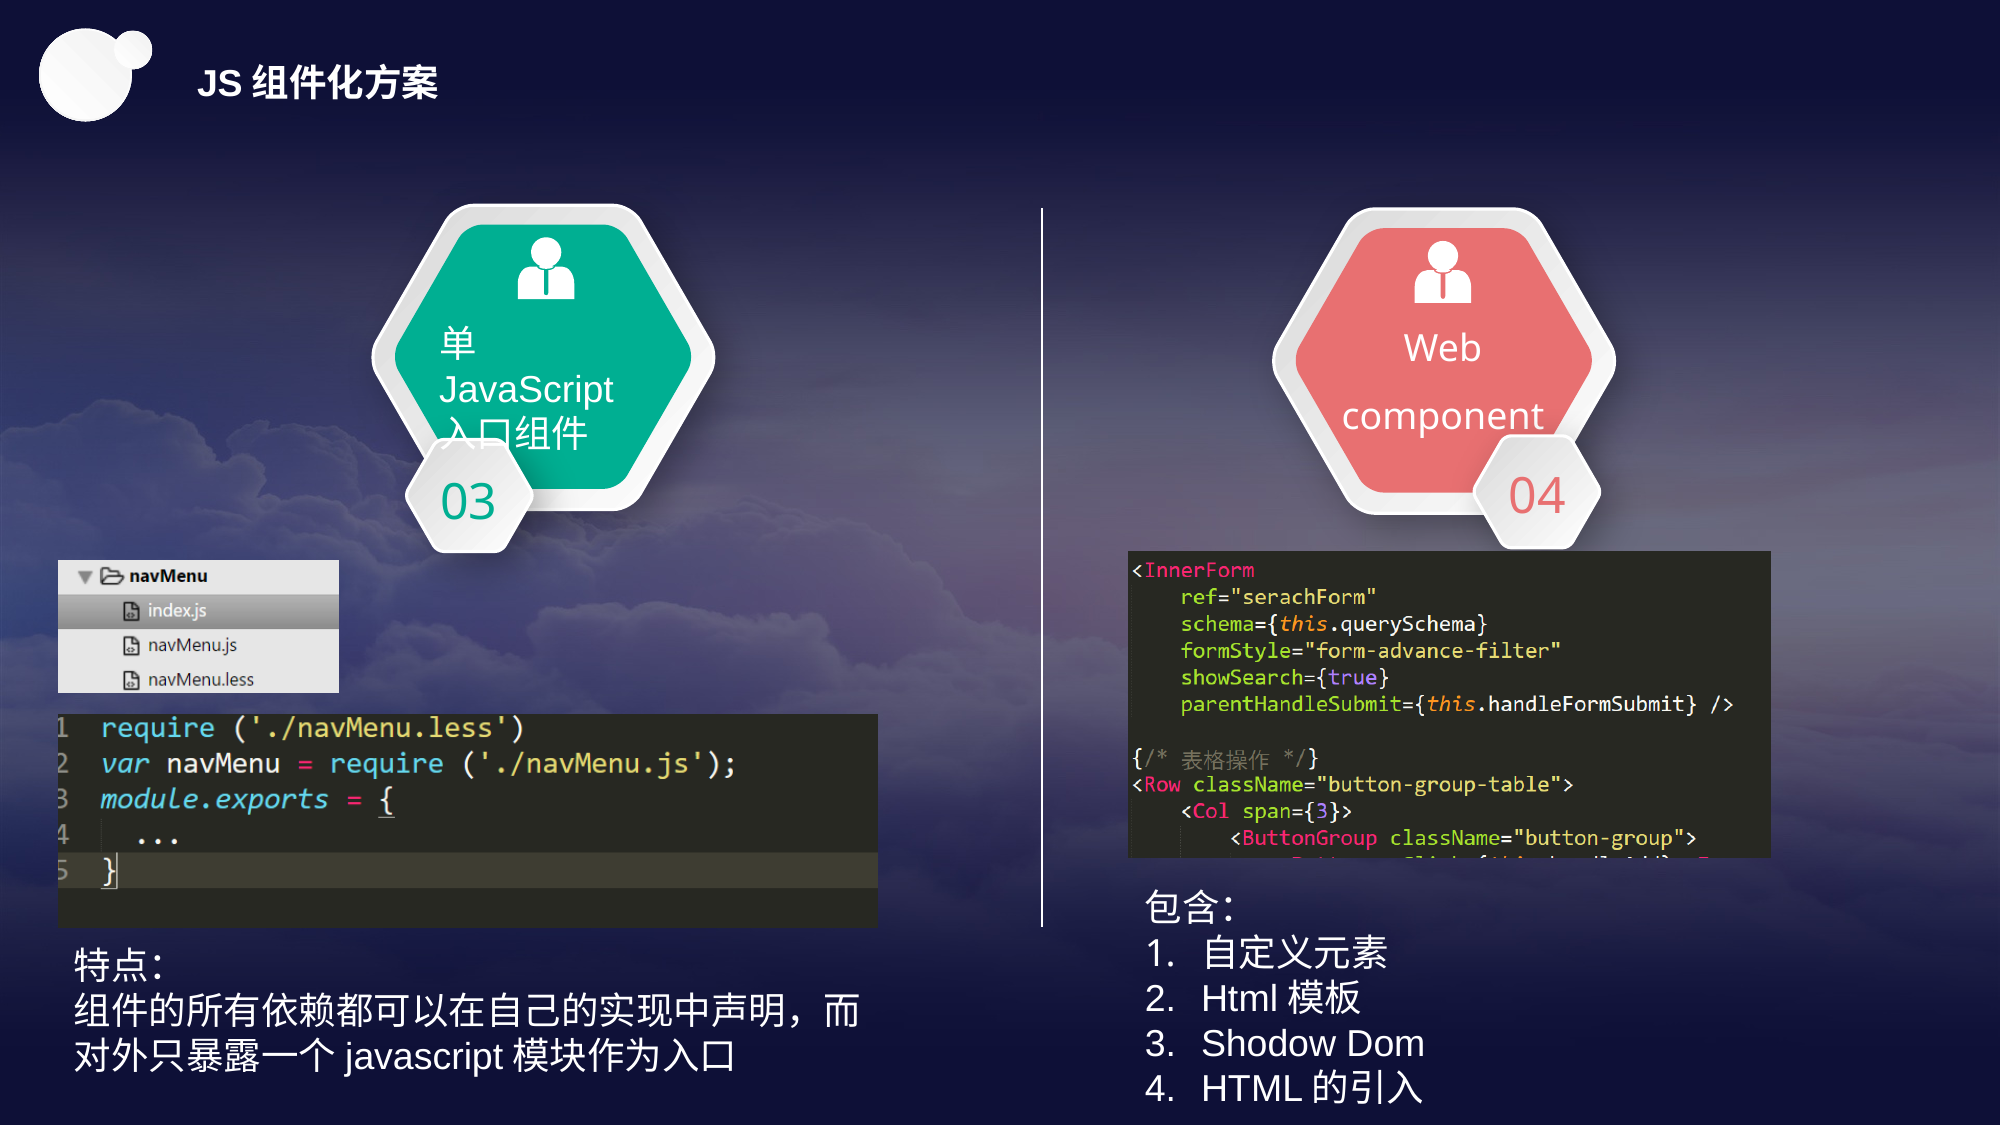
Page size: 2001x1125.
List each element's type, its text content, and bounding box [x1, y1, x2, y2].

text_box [371, 205, 716, 552]
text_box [1272, 208, 1616, 548]
text_box 特点： 组件的所有依赖都可以在自己的实现中声明，而对外只暴露一个javascript模块作为入口 [58, 934, 878, 1084]
text_box 包含： 自定义元素 Html模板 Shodow Dom HTML的引入 [1129, 876, 1441, 1117]
text_box JS组件化方案 [182, 52, 939, 112]
picture [0, 0, 2000, 1125]
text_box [39, 28, 132, 122]
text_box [113, 30, 153, 70]
